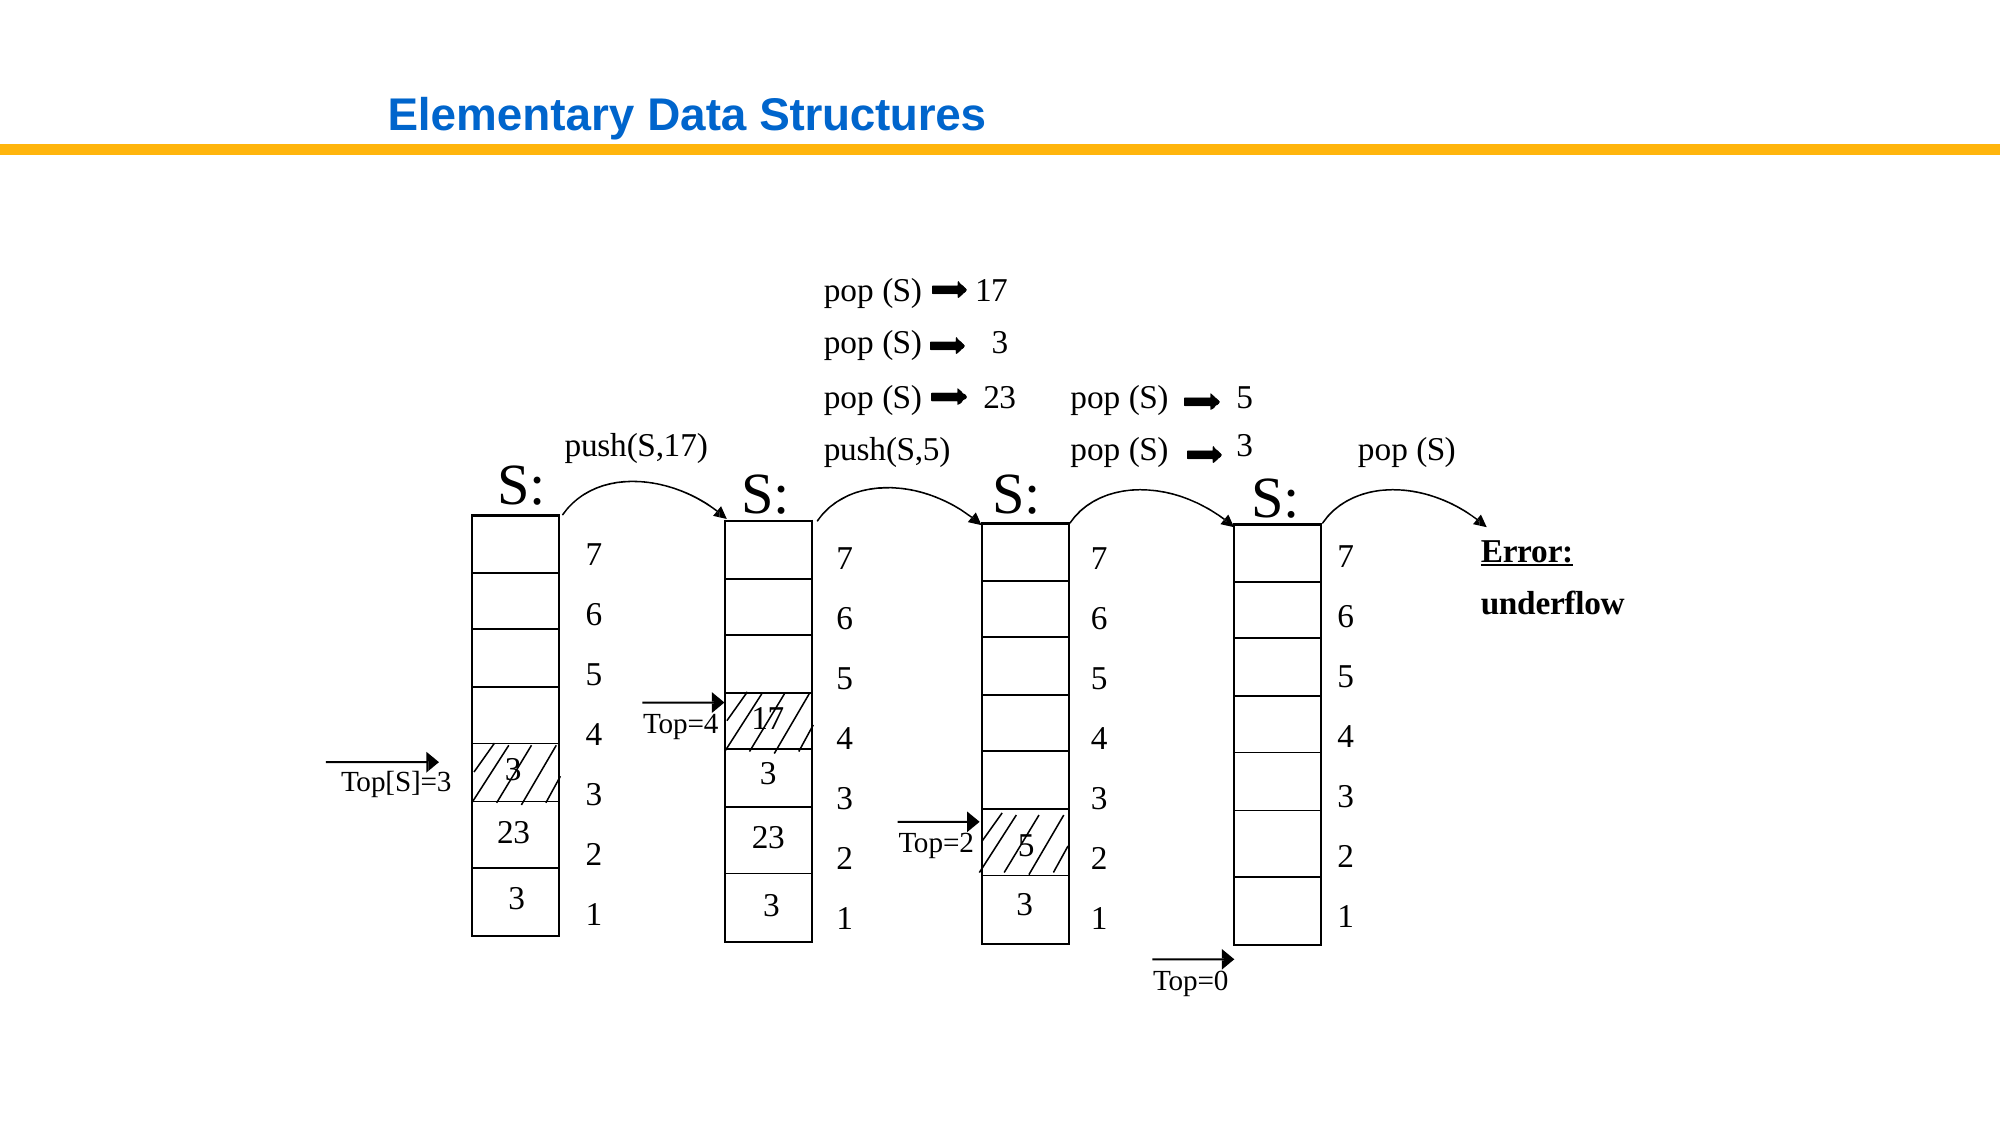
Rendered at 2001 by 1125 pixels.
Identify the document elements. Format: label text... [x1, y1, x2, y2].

table_header [1235, 526, 1320, 581]
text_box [723, 690, 815, 755]
text_box Top[S]=3 [339, 760, 457, 798]
text_box 7 6 5 4 3 2 1 [583, 509, 605, 932]
text_box [561, 480, 727, 519]
text_box Top=4 [641, 702, 718, 740]
table_cell [473, 630, 558, 686]
table_cell [1235, 697, 1320, 752]
text_box 5 3 S: [1234, 361, 1303, 529]
text_box Top=0 [1151, 959, 1234, 997]
text_box pop (S) [1355, 425, 1460, 468]
text_box [1322, 488, 1478, 526]
text_box [897, 811, 973, 833]
table_cell [983, 582, 1068, 636]
table_header [983, 525, 1068, 580]
text_box [325, 751, 439, 773]
table_cell [726, 636, 811, 689]
text_box pop (S) 17 pop (S) 3 pop (S) 23 push(S,5) [821, 254, 1017, 467]
text_box [1070, 488, 1234, 528]
text_box [642, 692, 718, 713]
text_box 7 6 5 4 3 2 1 [1088, 513, 1110, 937]
title Elementary Data Structures [385, 82, 1193, 273]
text_box Top=2 [896, 821, 973, 859]
picture [1186, 445, 1222, 463]
table_cell [983, 752, 1068, 808]
table_header [726, 522, 811, 578]
table_cell [983, 696, 1068, 750]
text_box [470, 742, 562, 806]
table_cell 3 [473, 869, 558, 935]
text_box [1152, 948, 1235, 970]
text_box 7 6 5 4 3 2 1 [1335, 511, 1357, 935]
table_cell [1235, 583, 1320, 637]
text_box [978, 811, 1070, 876]
picture [929, 337, 965, 354]
text_box push(S,17) [562, 421, 713, 463]
text_box 7 6 5 4 3 2 1 [834, 513, 856, 936]
table_cell 3 [726, 763, 811, 806]
table_cell [473, 574, 558, 628]
table_cell [726, 580, 811, 634]
picture [1184, 392, 1220, 410]
table_cell 23 [726, 808, 811, 873]
text_box S: [739, 452, 793, 520]
text_box Error: underflow [1478, 515, 1630, 621]
table_cell [1235, 878, 1320, 944]
text_box S: [990, 452, 1044, 522]
table_cell [473, 688, 558, 740]
text_box [816, 486, 981, 526]
picture [931, 281, 967, 299]
text_box pop (S) pop (S) [1068, 361, 1172, 468]
table_cell [983, 638, 1068, 694]
table_cell [1235, 753, 1320, 810]
table_cell 3 [983, 883, 1068, 943]
table_cell [1235, 639, 1320, 695]
table_header [473, 517, 558, 572]
table_cell 23 [473, 814, 558, 867]
table_cell 3 [726, 874, 811, 941]
text_box S: [495, 444, 549, 514]
table_cell [1235, 811, 1320, 876]
picture [931, 388, 967, 406]
